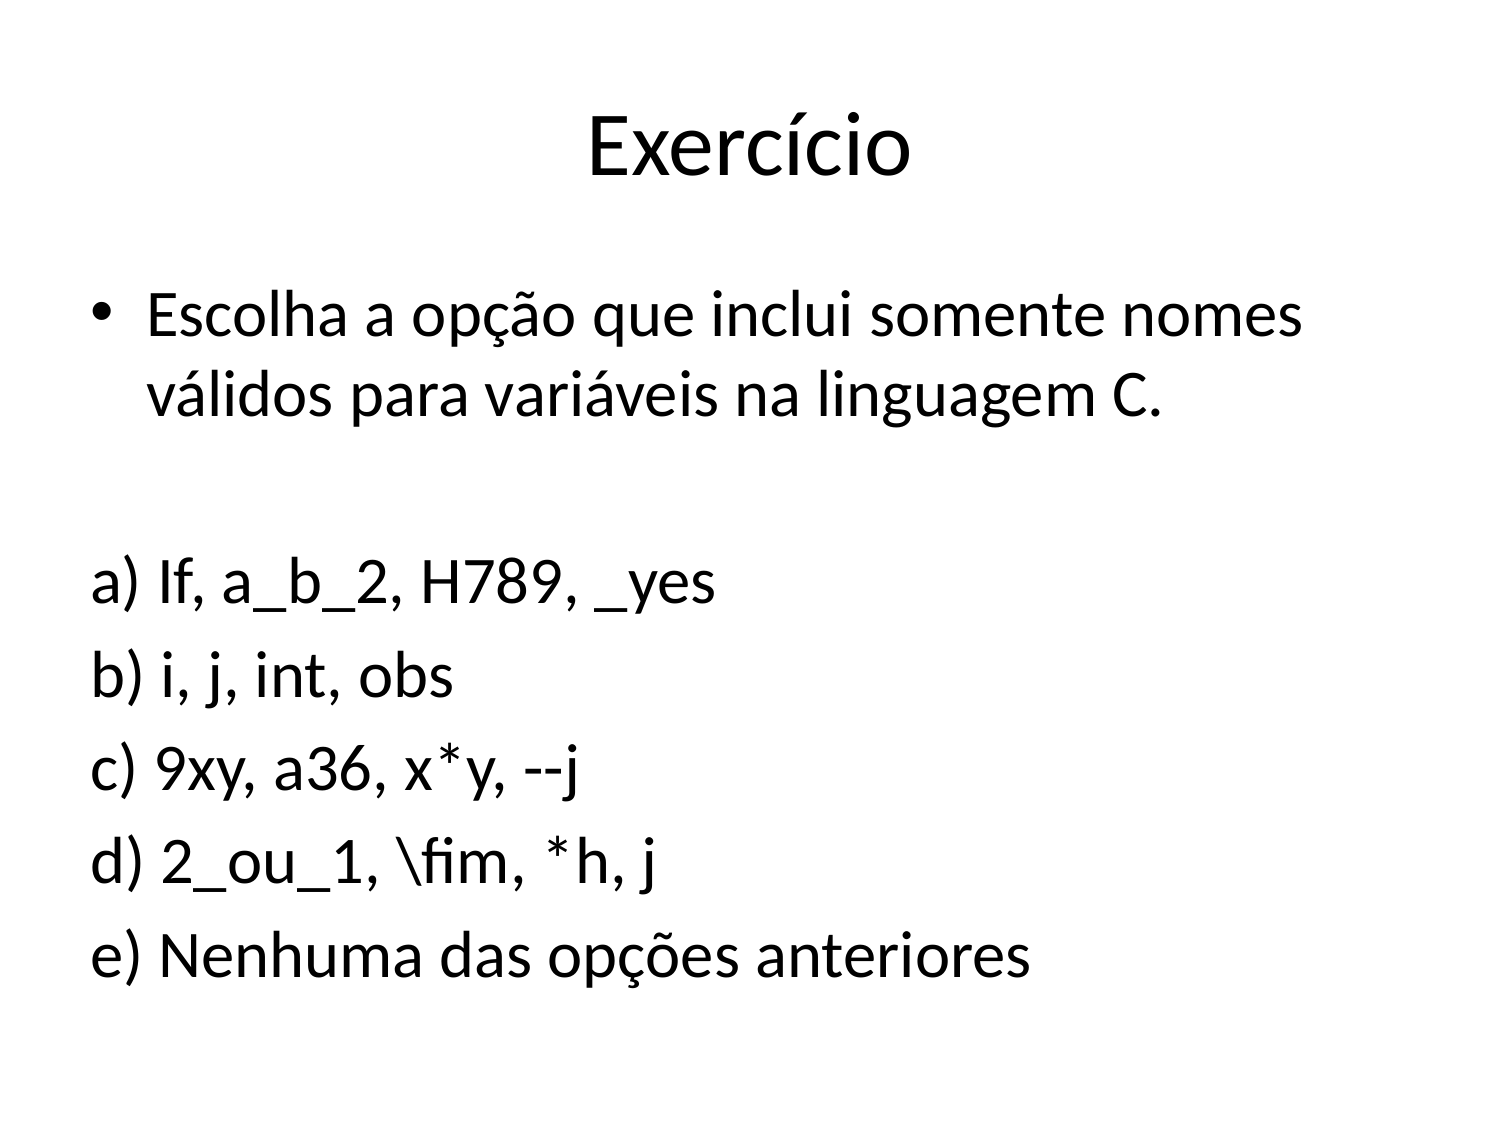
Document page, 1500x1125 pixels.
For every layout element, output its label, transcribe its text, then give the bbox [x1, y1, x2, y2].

title Exercício [75, 45, 1425, 233]
list Escolha a opção que inclui somente nomes válidos para variáveis na linguagem C. a) If, a_b_2, H789, _yes b) i, j, int, obs c) 9xy, a36, x*y, --j d) 2_ou_1, \fim, *h, j e) Nenhuma das opções anteriores [75, 262, 1425, 1005]
